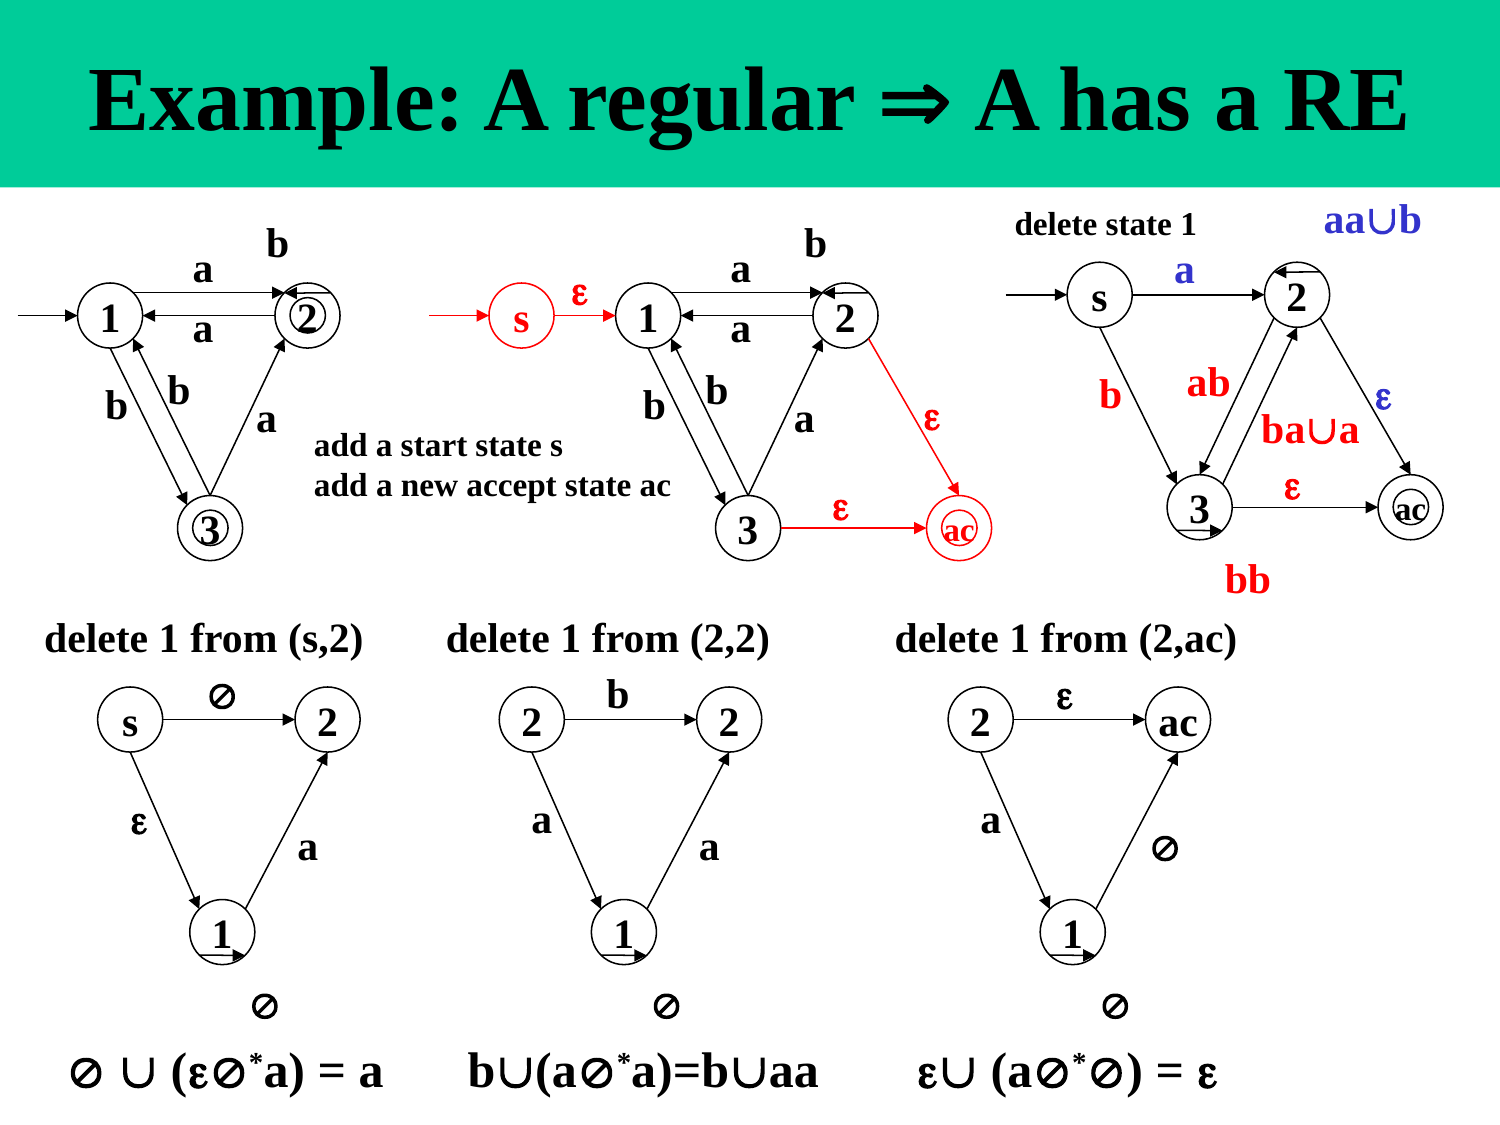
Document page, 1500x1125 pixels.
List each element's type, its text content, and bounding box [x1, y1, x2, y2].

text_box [879, 602, 1328, 1107]
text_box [430, 602, 854, 1107]
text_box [292, 207, 992, 561]
title Example: A regular  A has a RE [0, 0, 1500, 188]
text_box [29, 602, 429, 1107]
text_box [997, 184, 1447, 610]
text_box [17, 207, 291, 561]
